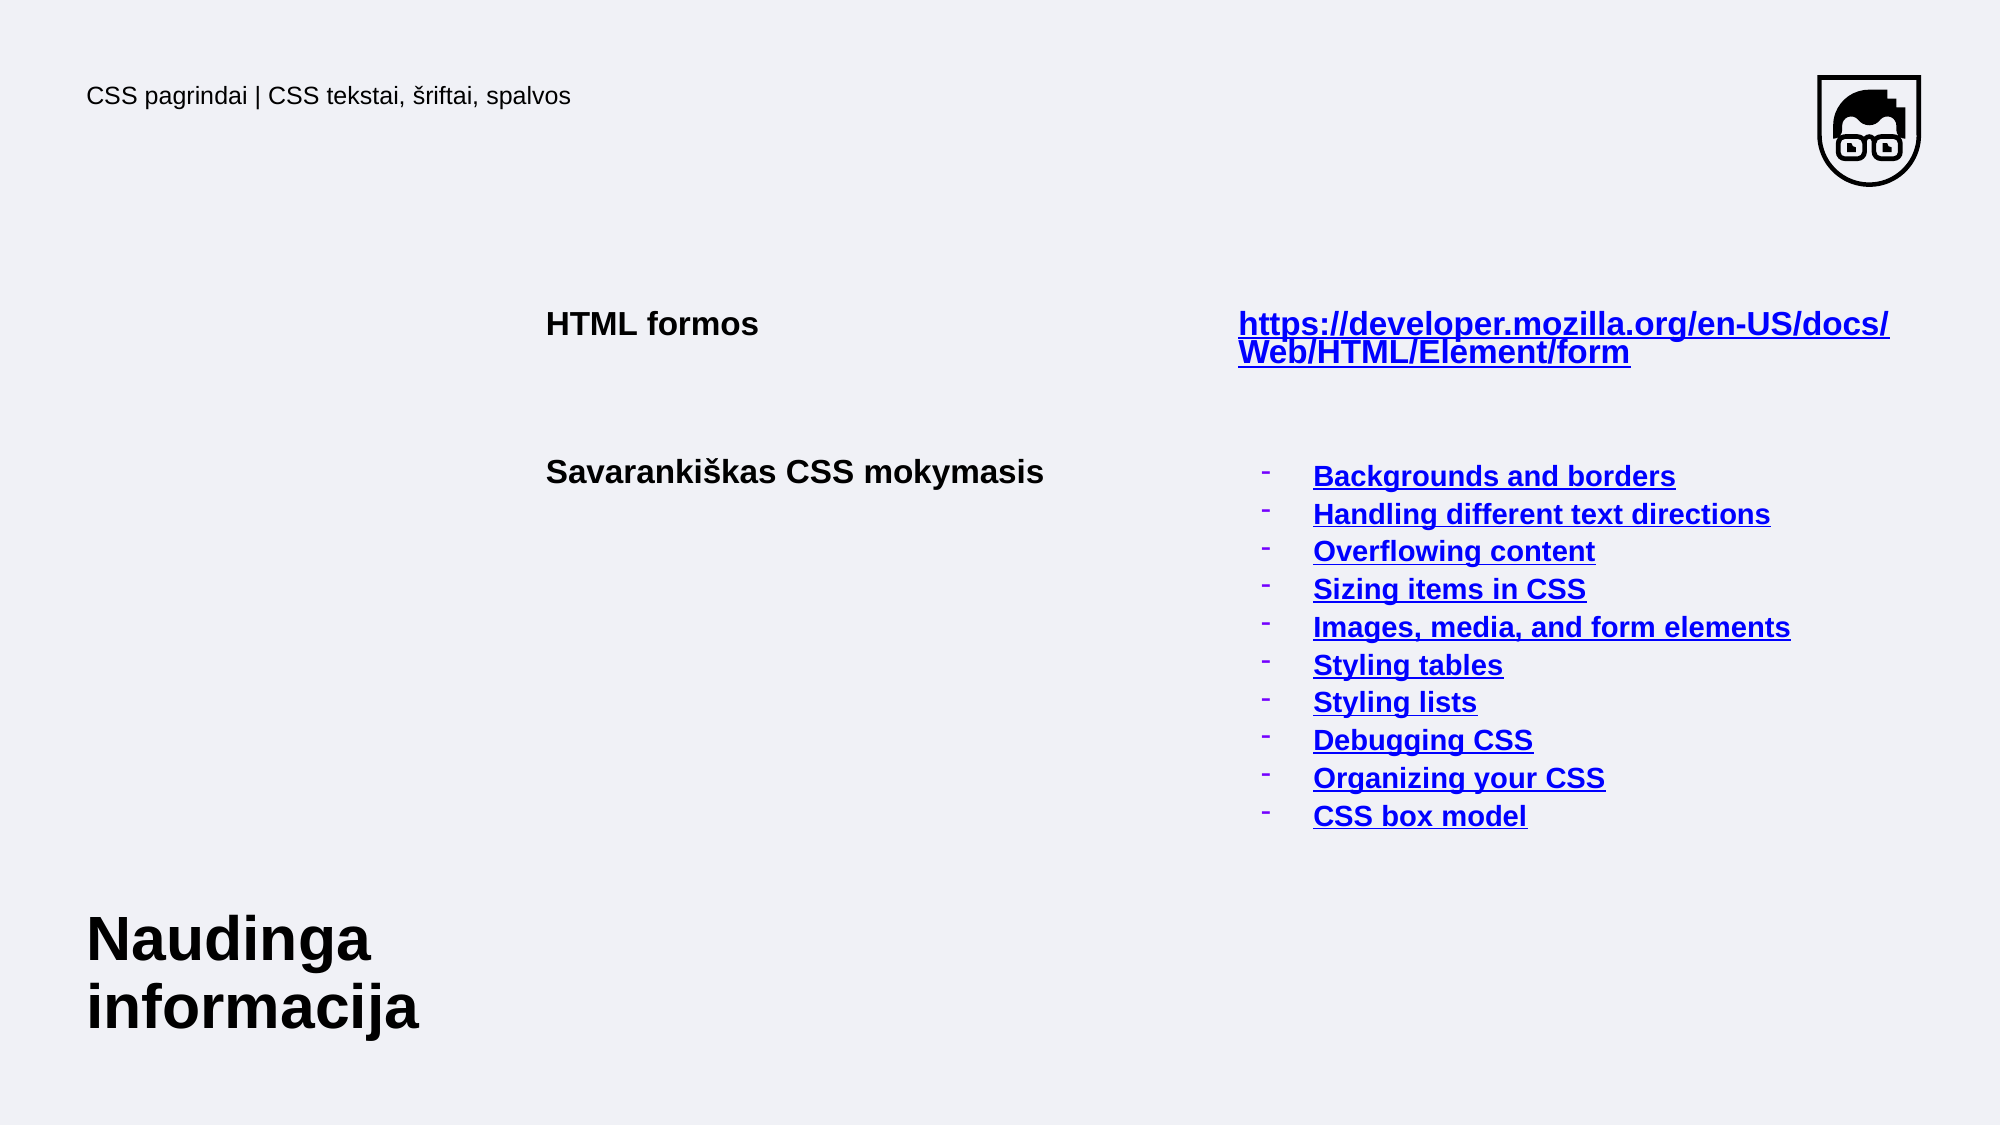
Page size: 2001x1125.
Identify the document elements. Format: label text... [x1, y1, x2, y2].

list https://developer.mozilla.org/en-US/docs/Web/HTML/Element/form [1230, 298, 1922, 430]
list Backgrounds and borders Handling different text directions Overflowing content Sizing items in CSS Images, media, and form elements Styling tables Styling lists Debugging CSS Organizing your CSS CSS box model [1230, 446, 1922, 902]
list CSS pagrindai | CSS tekstai, šriftai, spalvos [78, 75, 1001, 151]
list HTML formos [537, 298, 1155, 354]
title Naudinga informacija [78, 824, 464, 1050]
list Savarankiškas CSS mokymasis [537, 446, 1155, 502]
